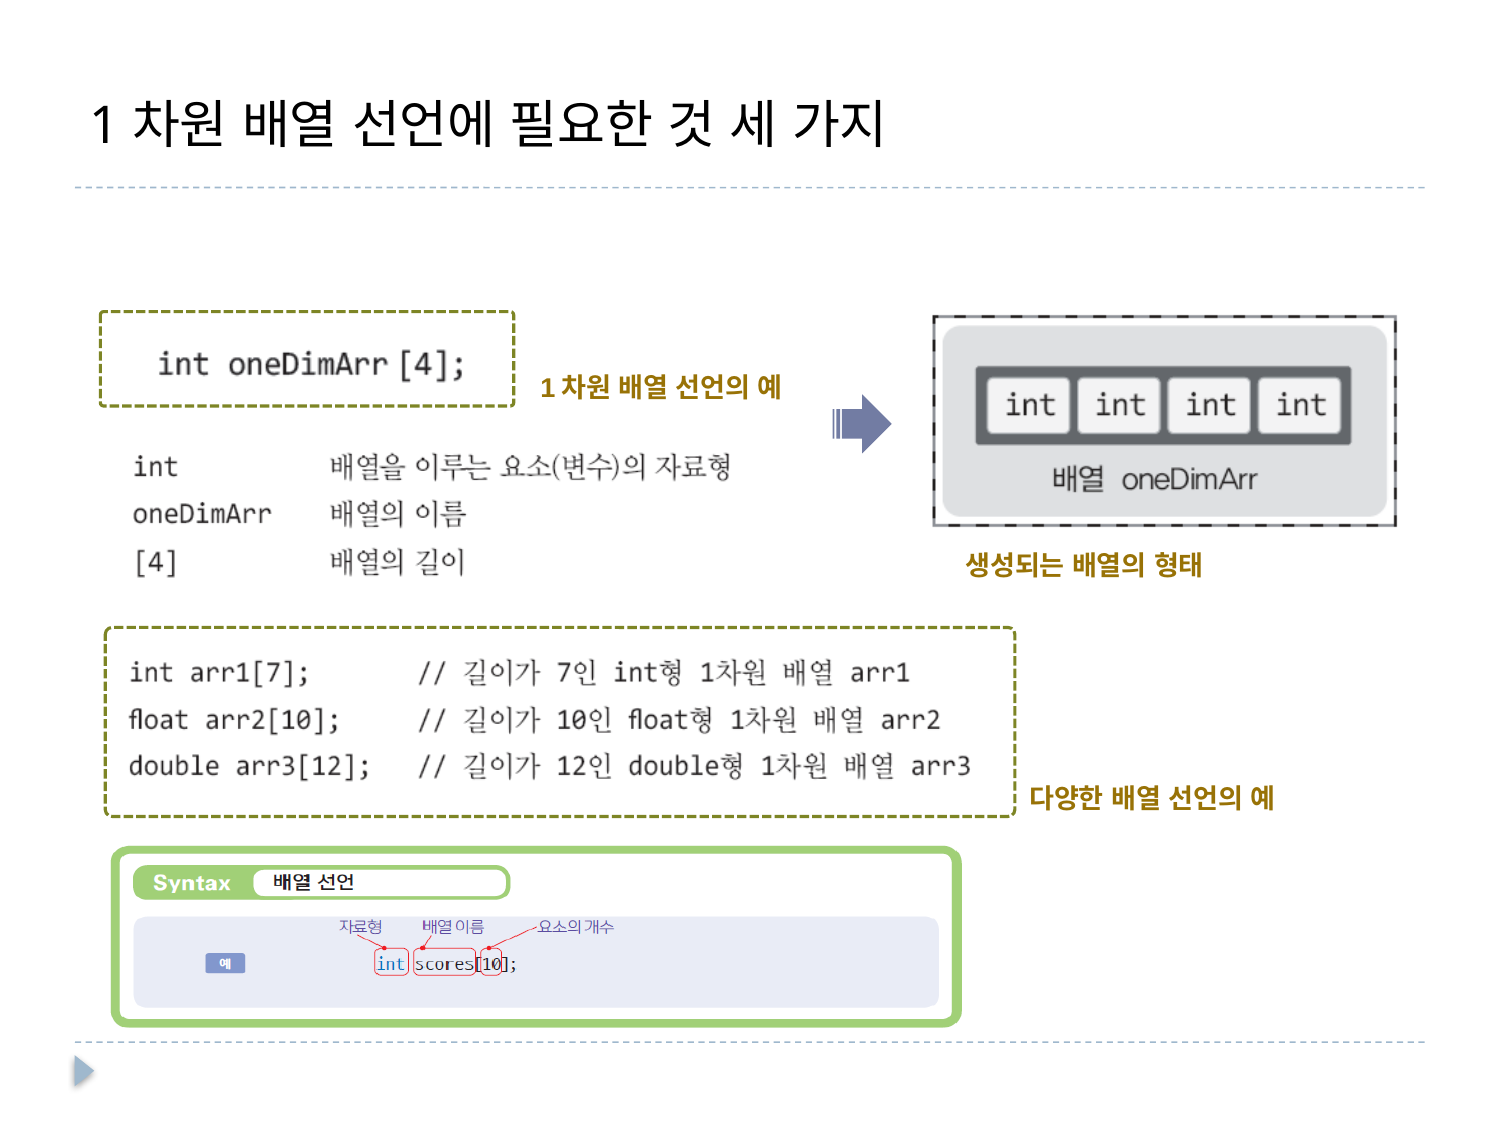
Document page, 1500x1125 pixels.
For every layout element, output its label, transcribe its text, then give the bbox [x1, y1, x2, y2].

picture [926, 311, 1400, 531]
picture [147, 323, 473, 405]
text_box 1차원 배열 선언의 예 [525, 347, 857, 411]
text_box [98, 310, 516, 408]
title 1차원 배열 선언에 필요한 것 세 가지 [75, 45, 1093, 161]
text_box [831, 392, 893, 455]
text_box 생성되는 배열의 형태 [950, 543, 1282, 588]
text_box 다양한 배열 선언의 예 [1014, 757, 1346, 821]
text_box [103, 625, 1017, 819]
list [100, 831, 980, 1039]
picture [123, 441, 739, 587]
picture [120, 642, 980, 794]
